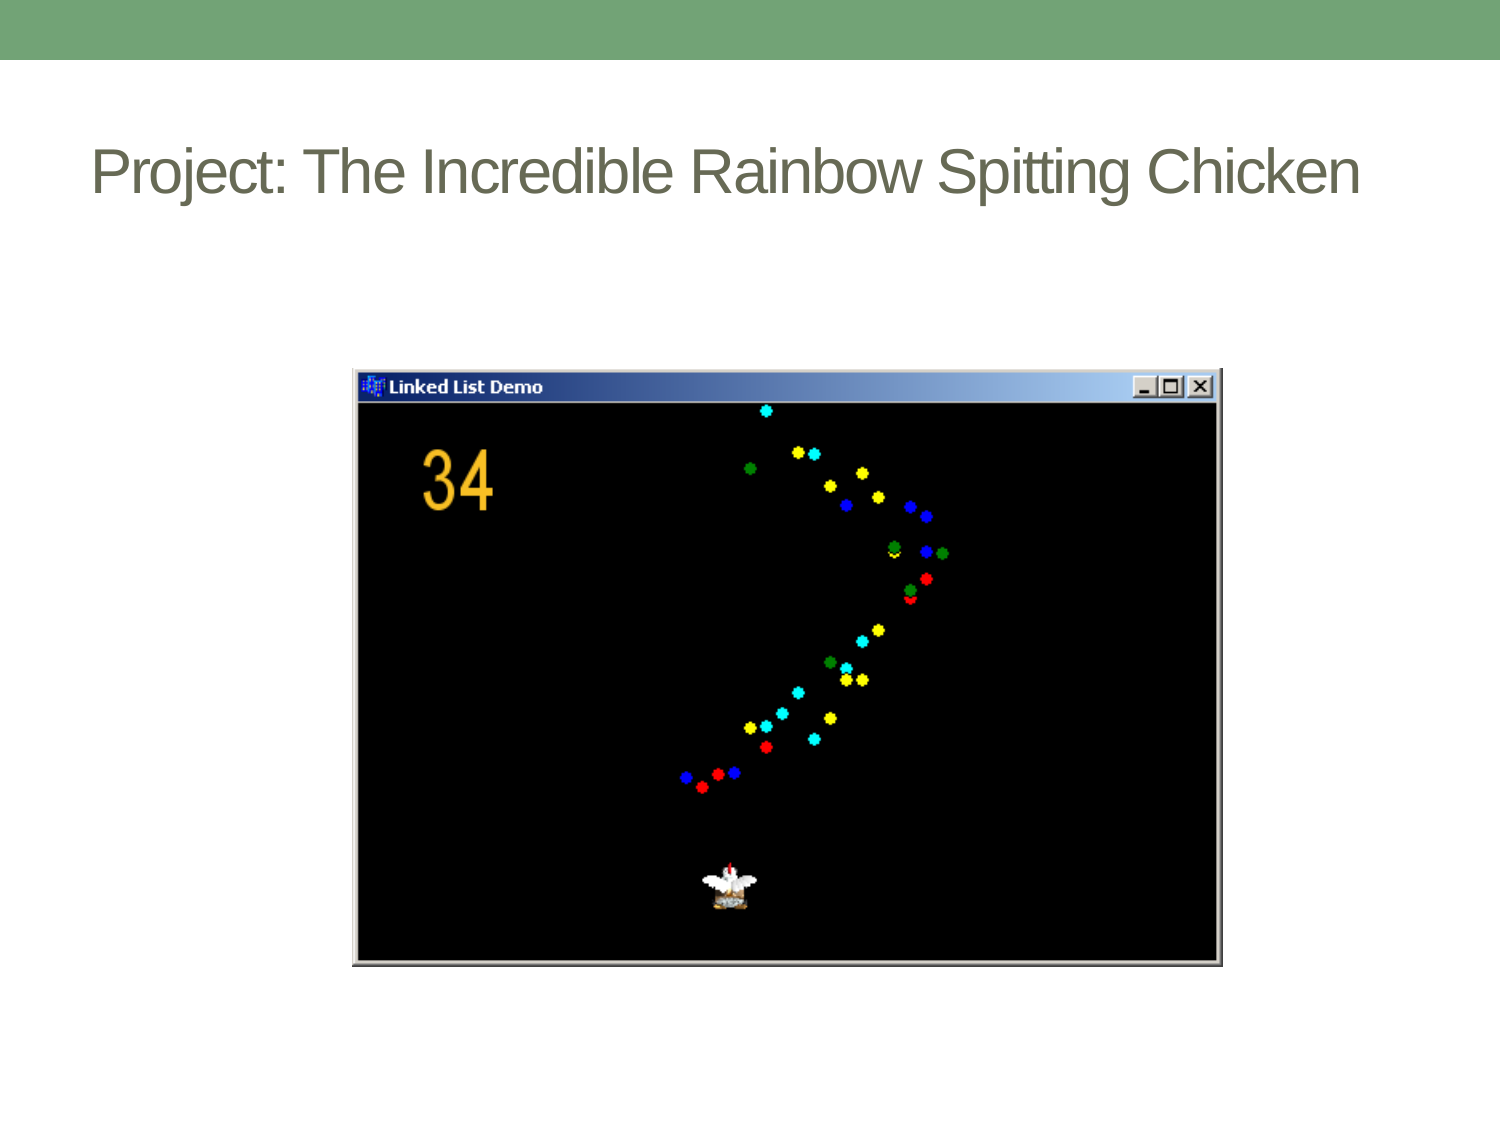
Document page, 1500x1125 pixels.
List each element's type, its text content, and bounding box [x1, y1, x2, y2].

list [351, 368, 1224, 968]
title Project: The Incredible Rainbow Spitting Chicken [75, 87, 1425, 250]
